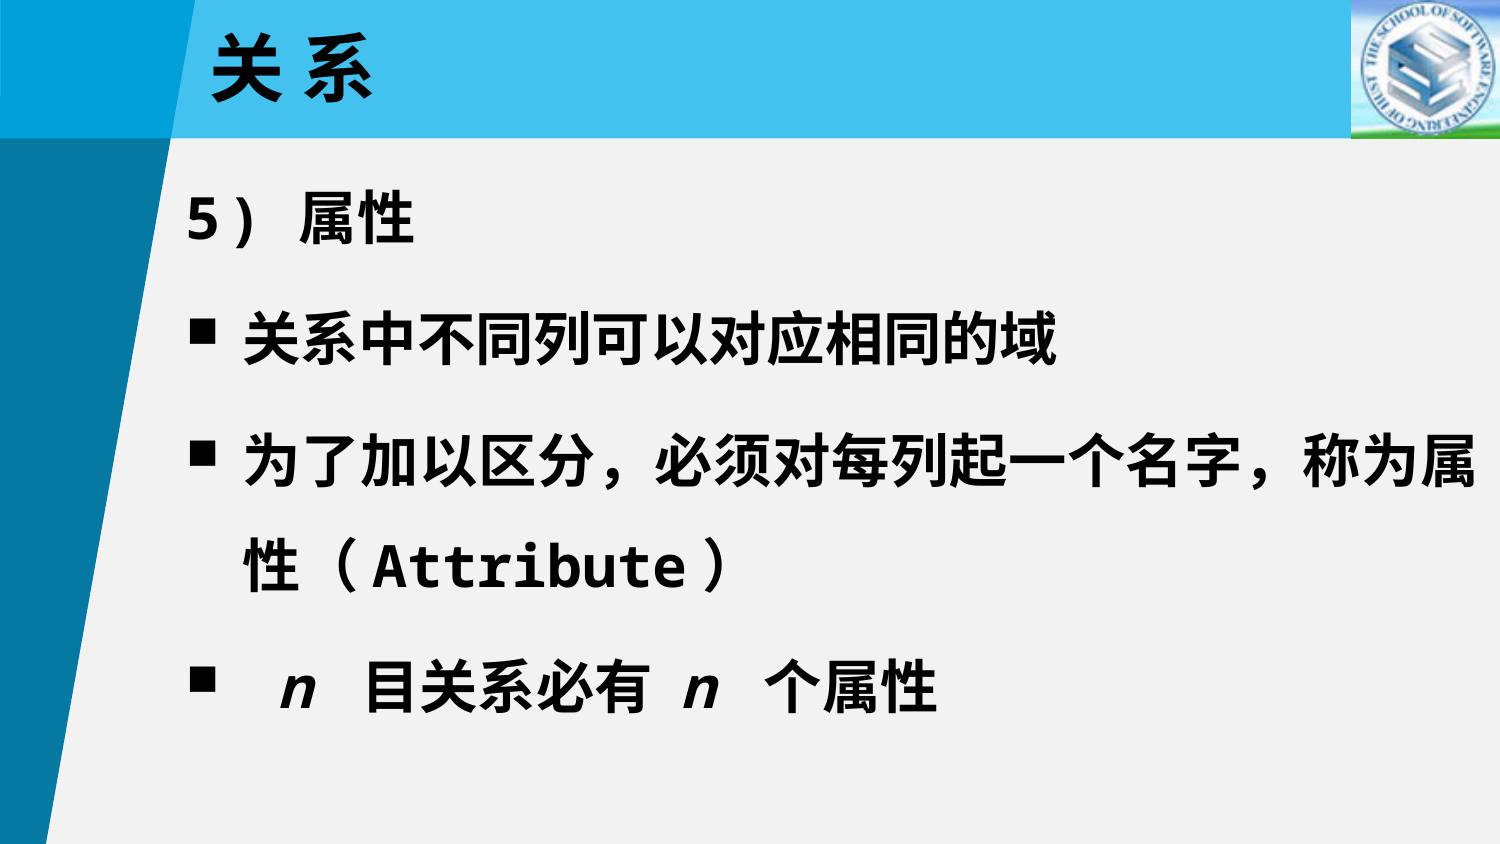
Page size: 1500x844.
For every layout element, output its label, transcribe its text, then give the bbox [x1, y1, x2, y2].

list 5 ) 属性 关系中不同列可以对应相同的域 为了加以区分，必须对每列起一个名字，称为属性（Attribute） n 目关系必有 n 个属性 [171, 138, 1495, 844]
text_box 关 系 [194, 32, 491, 102]
picture [1351, 0, 1500, 139]
